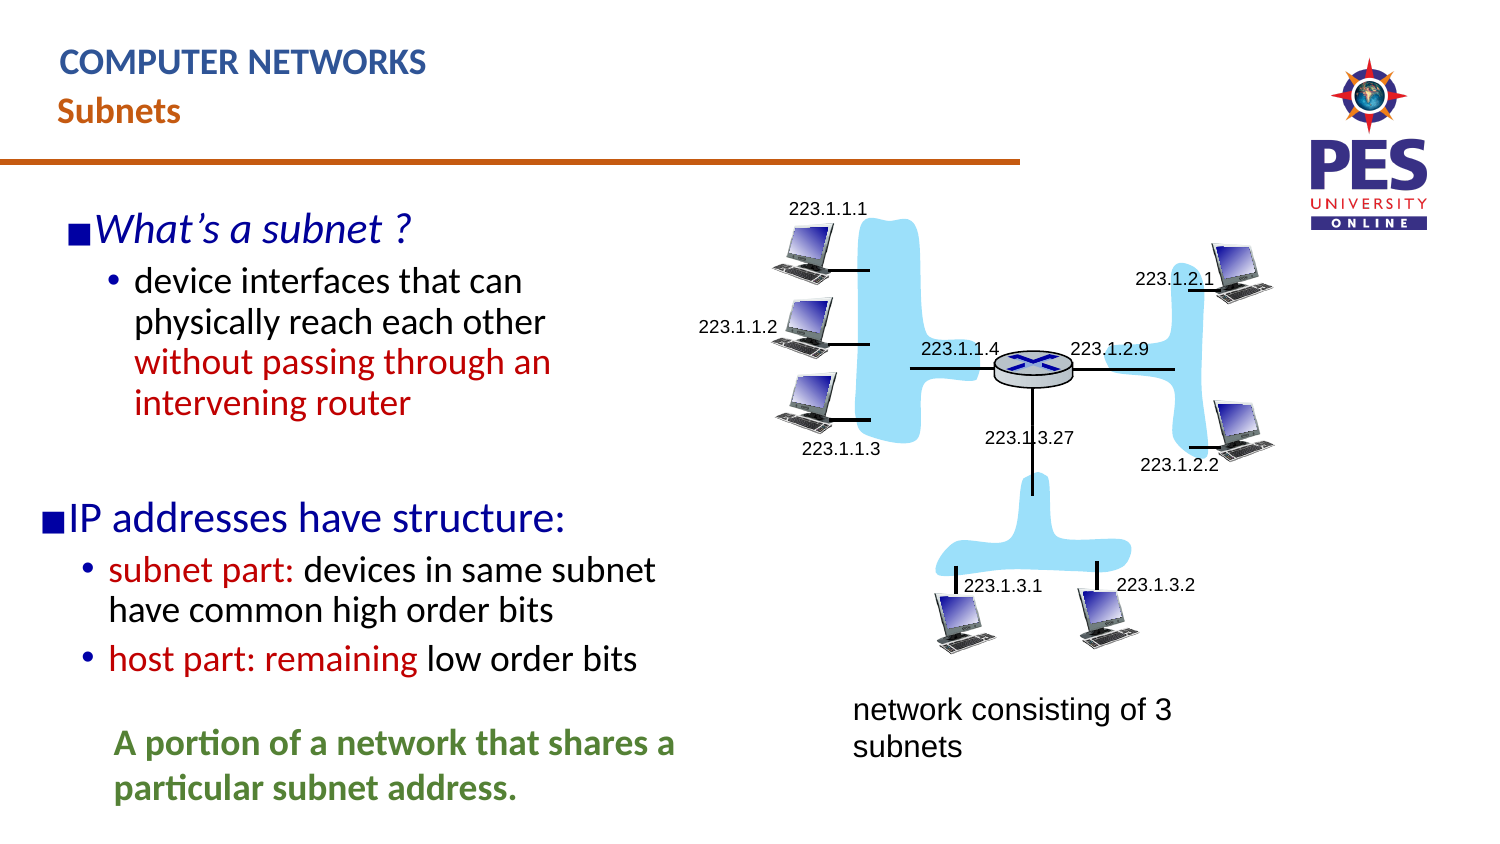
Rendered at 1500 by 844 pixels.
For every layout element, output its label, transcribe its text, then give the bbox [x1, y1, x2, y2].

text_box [755, 220, 836, 290]
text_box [1210, 397, 1291, 467]
text_box [1107, 295, 1205, 447]
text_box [994, 350, 1073, 389]
text_box 223.1.3.1 [958, 567, 1055, 602]
picture [1311, 57, 1427, 231]
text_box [1075, 584, 1156, 654]
text_box 223.1.1.4 [909, 331, 1012, 365]
text_box Subnets [45, 80, 1030, 137]
text_box 223.1.1.1 [777, 190, 880, 225]
text_box IP addresses have structure: subnet part: devices in same subnet have common high order bits host part: remaining low order bits [26, 488, 688, 704]
text_box 223.1.1.3 [790, 431, 893, 465]
text_box COMPUTER NETWORKS [48, 31, 971, 80]
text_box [1209, 239, 1289, 310]
text_box 223.1.3.2 [1105, 567, 1208, 601]
text_box [854, 218, 981, 444]
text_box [758, 369, 839, 439]
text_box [687, 308, 751, 368]
text_box A portion of a network that shares a particular subnet address. [102, 712, 688, 814]
text_box [935, 487, 1132, 577]
text_box network consisting of 3 subnets [841, 683, 1300, 770]
text_box 223.1.2.9 [1059, 331, 1161, 365]
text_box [973, 419, 1099, 479]
text_box 223.1.2.1 [1124, 260, 1204, 295]
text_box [755, 294, 835, 364]
text_box 223.1.2.2 [1129, 447, 1231, 482]
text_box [932, 589, 1012, 660]
text_box What’s a subnet ? device interfaces that can physically reach each other without passing through an intervening router [52, 200, 611, 473]
